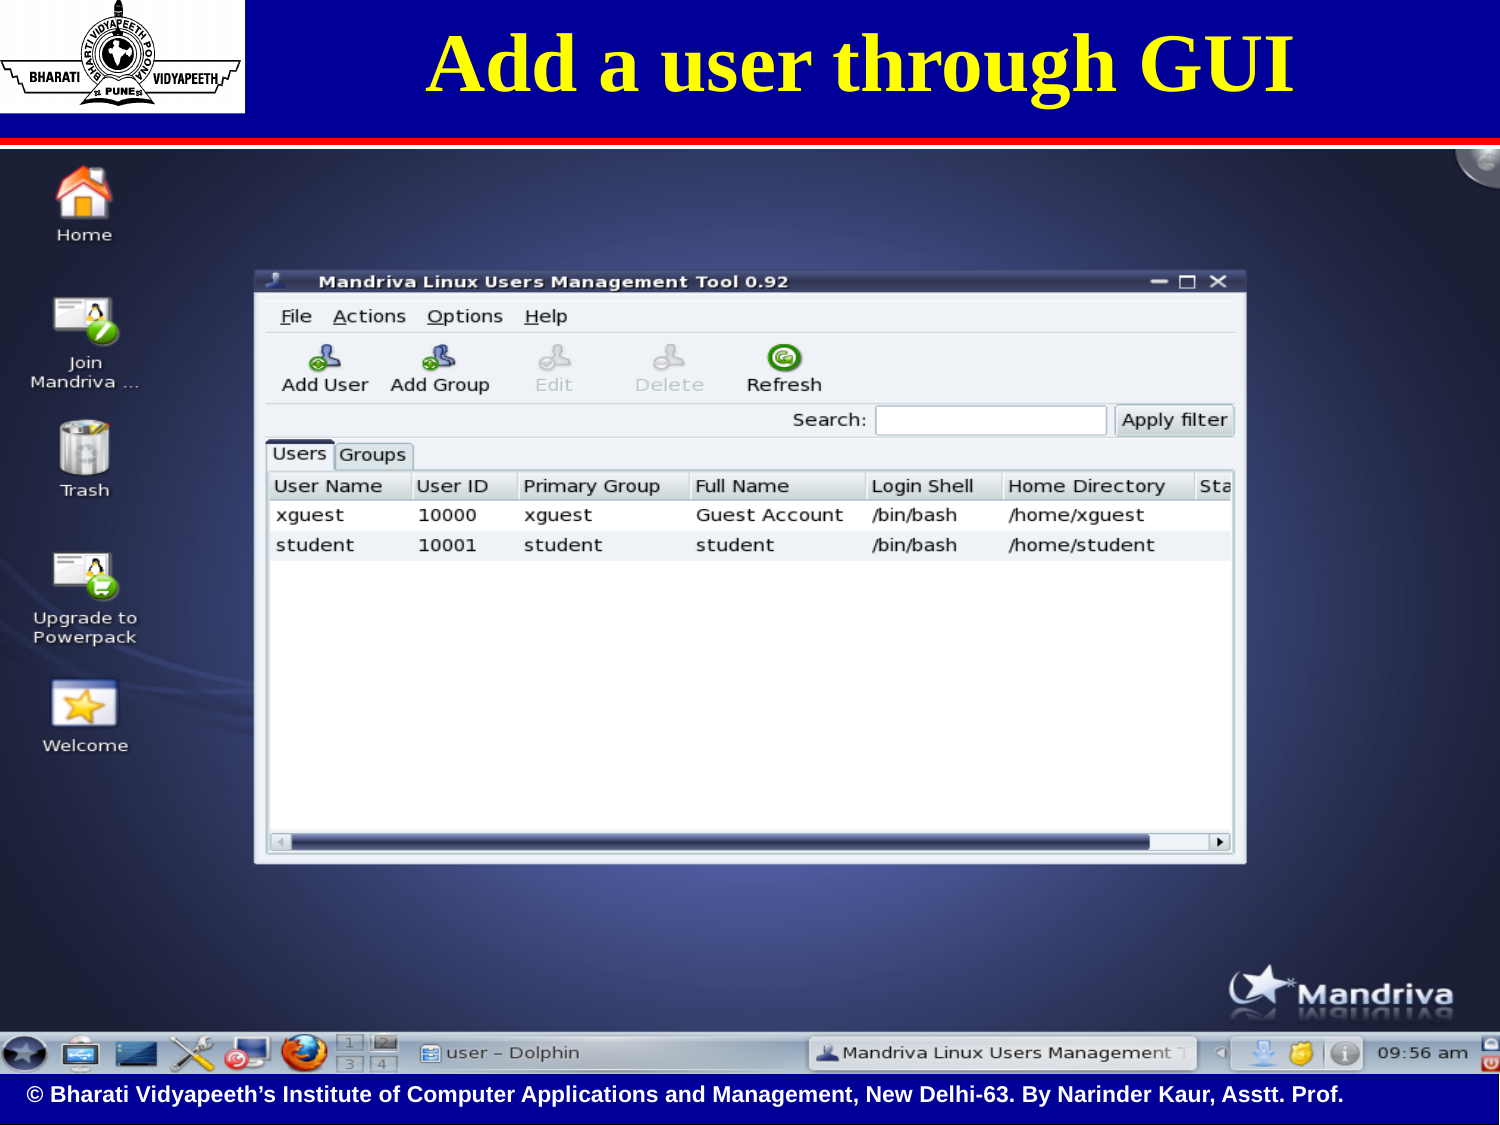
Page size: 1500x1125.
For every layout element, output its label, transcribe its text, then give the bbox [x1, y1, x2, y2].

picture [0, 0, 241, 106]
text_box Add a user through GUI [262, 0, 1500, 149]
picture [0, 149, 1500, 1075]
